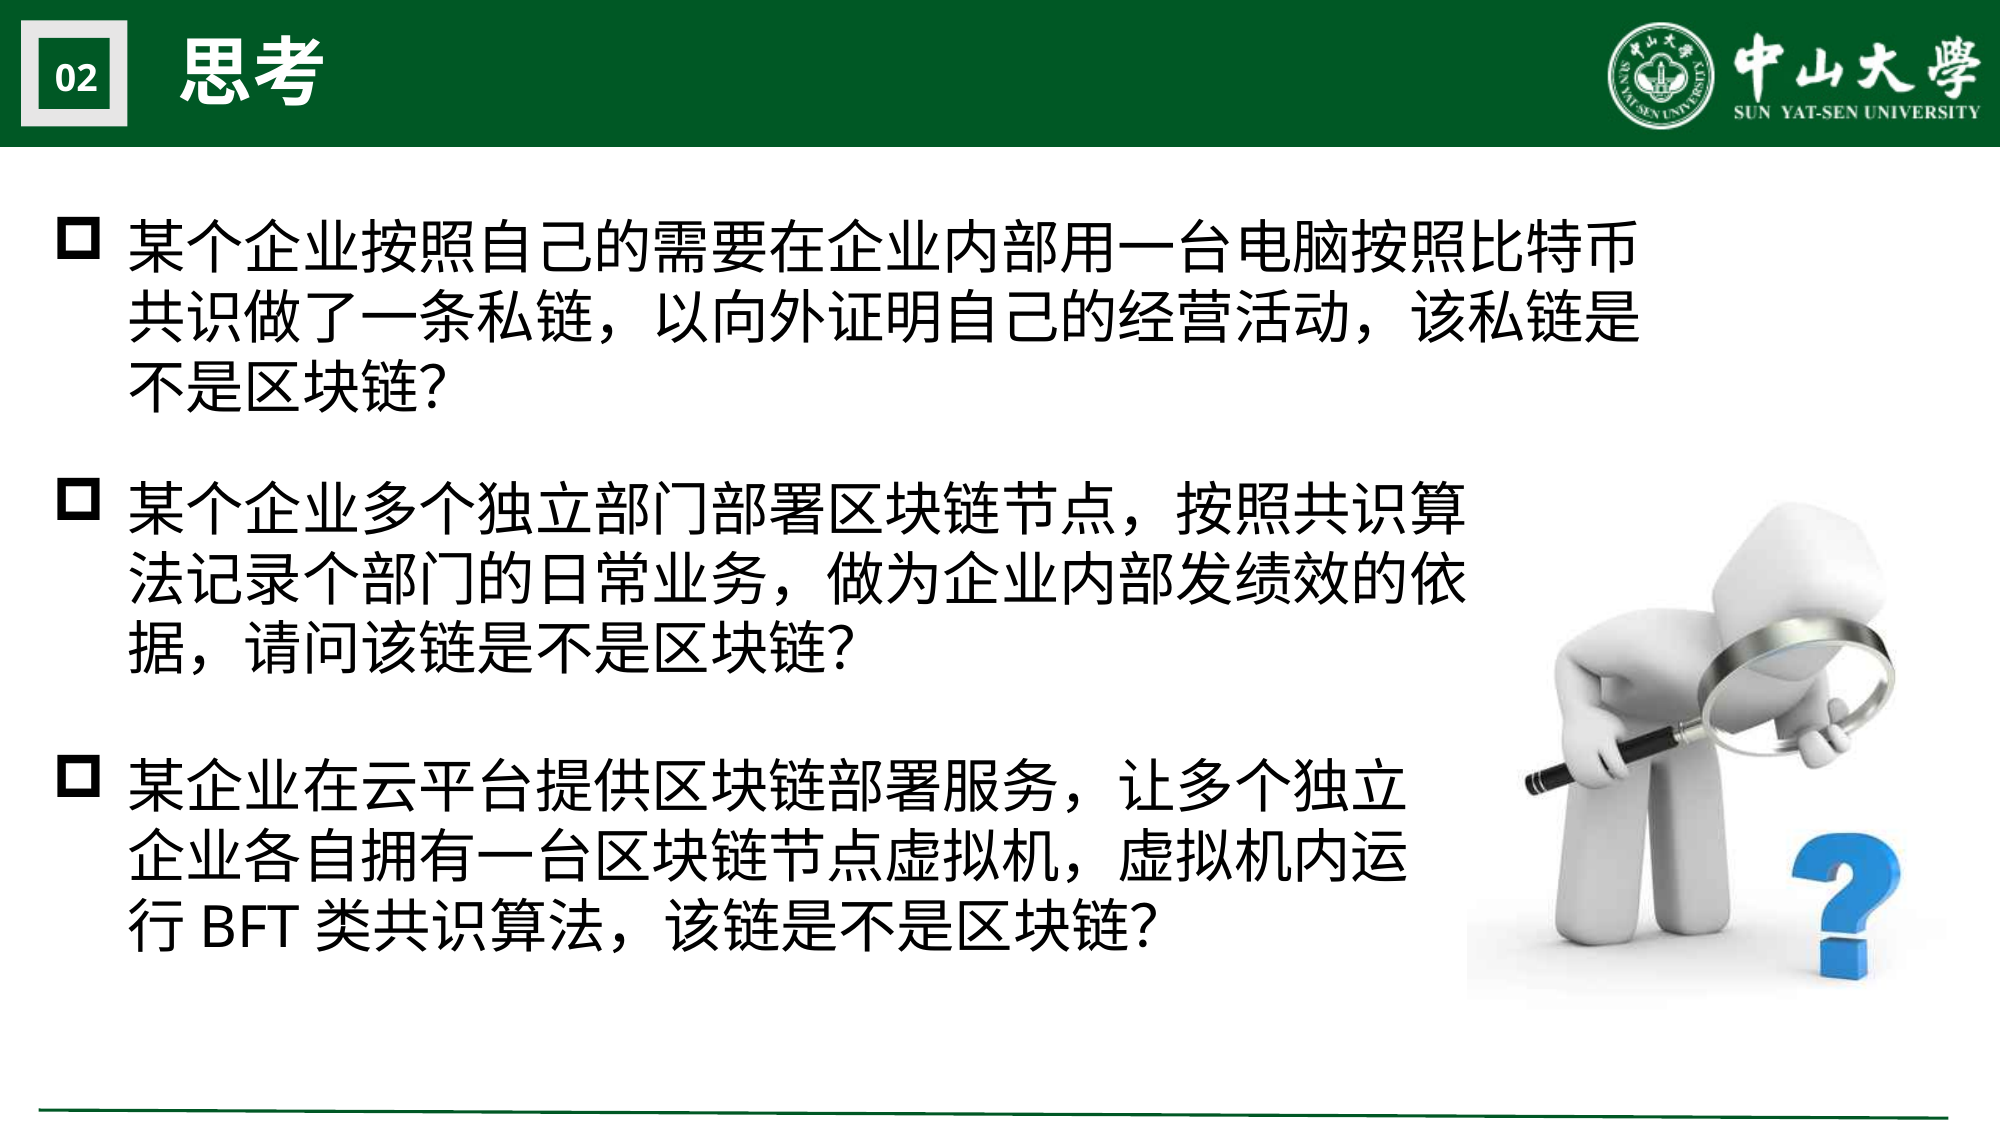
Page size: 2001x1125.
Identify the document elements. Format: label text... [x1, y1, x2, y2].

text_box 某个企业多个独立部门部署区块链节点，按照共识算法记录个部门的日常业务，做为企业内部发绩效的依据，请问该链是不是区块链？ [37, 464, 1467, 689]
text_box 02 [39, 46, 113, 107]
picture [1580, 0, 2000, 147]
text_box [38, 1110, 1949, 1119]
text_box [20, 19, 128, 128]
text_box [0, 0, 2000, 148]
text_box 思考 [162, 17, 1568, 123]
text_box 某企业在云平台提供区块链部署服务，让多个独立企业各自拥有一台区块链节点虚拟机，虚拟机内运行BFT类共识算法，该链是不是区块链？ [37, 741, 1467, 967]
text_box 某个企业按照自己的需要在企业内部用一台电脑按照比特币共识做了一条私链，以向外证明自己的经营活动，该私链是不是区块链？ [37, 203, 1709, 428]
picture [1467, 430, 1979, 1069]
text_box [38, 37, 111, 110]
